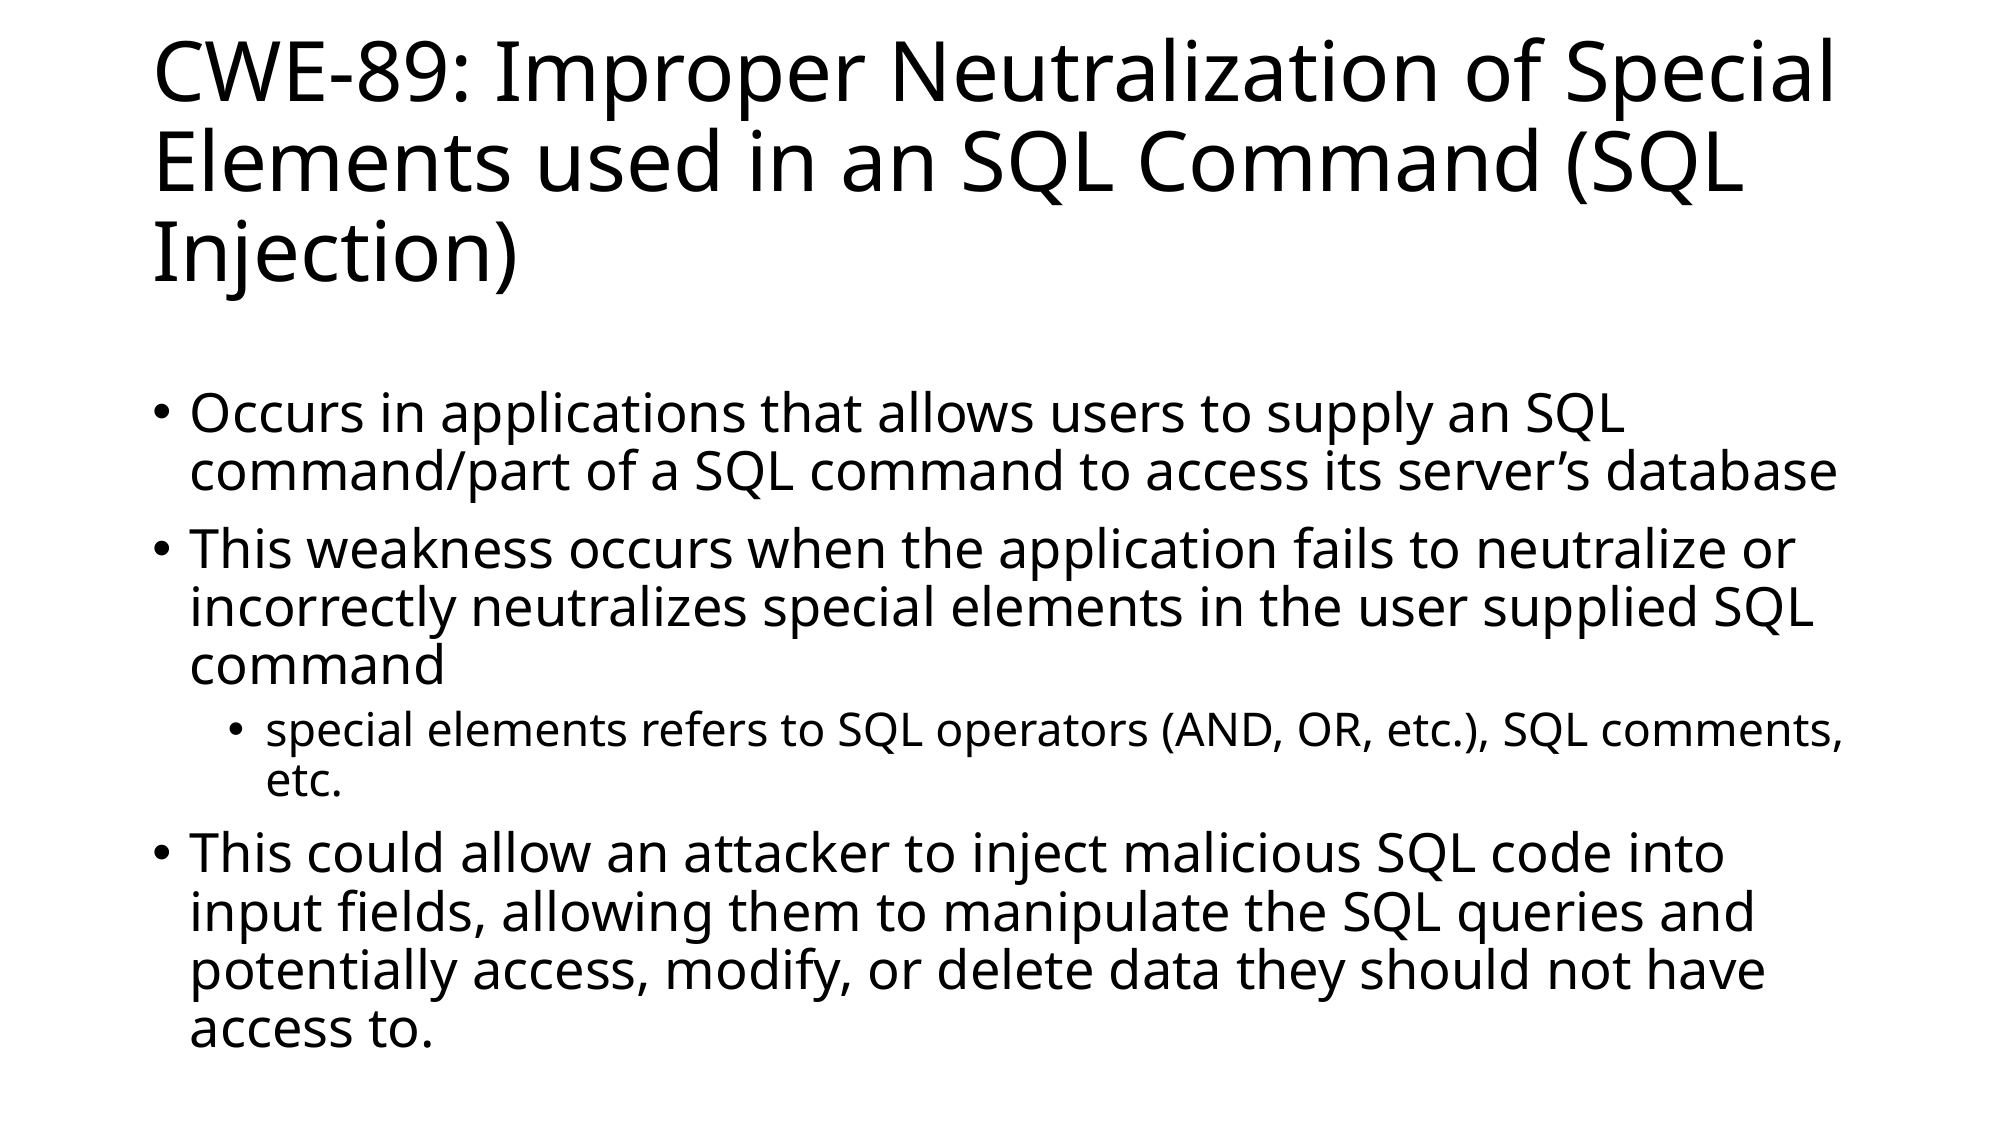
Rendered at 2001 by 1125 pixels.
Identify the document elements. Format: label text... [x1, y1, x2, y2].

title CWE-89: Improper Neutralization of Special Elements used in an SQL Command (SQL Injection) [137, 105, 1863, 323]
list Occurs in applications that allows users to supply an SQL command/part of a SQL command to access its server’s database This weakness occurs when the application fails to neutralize or incorrectly neutralizes special elements in the user supplied SQL command special elements refers to SQL operators (AND, OR, etc.), SQL comments, etc. This could allow an attacker to inject malicious SQL code into input fields, allowing them to manipulate the SQL queries and potentially access, modify, or delete data they should not have access to. [137, 377, 1863, 1092]
